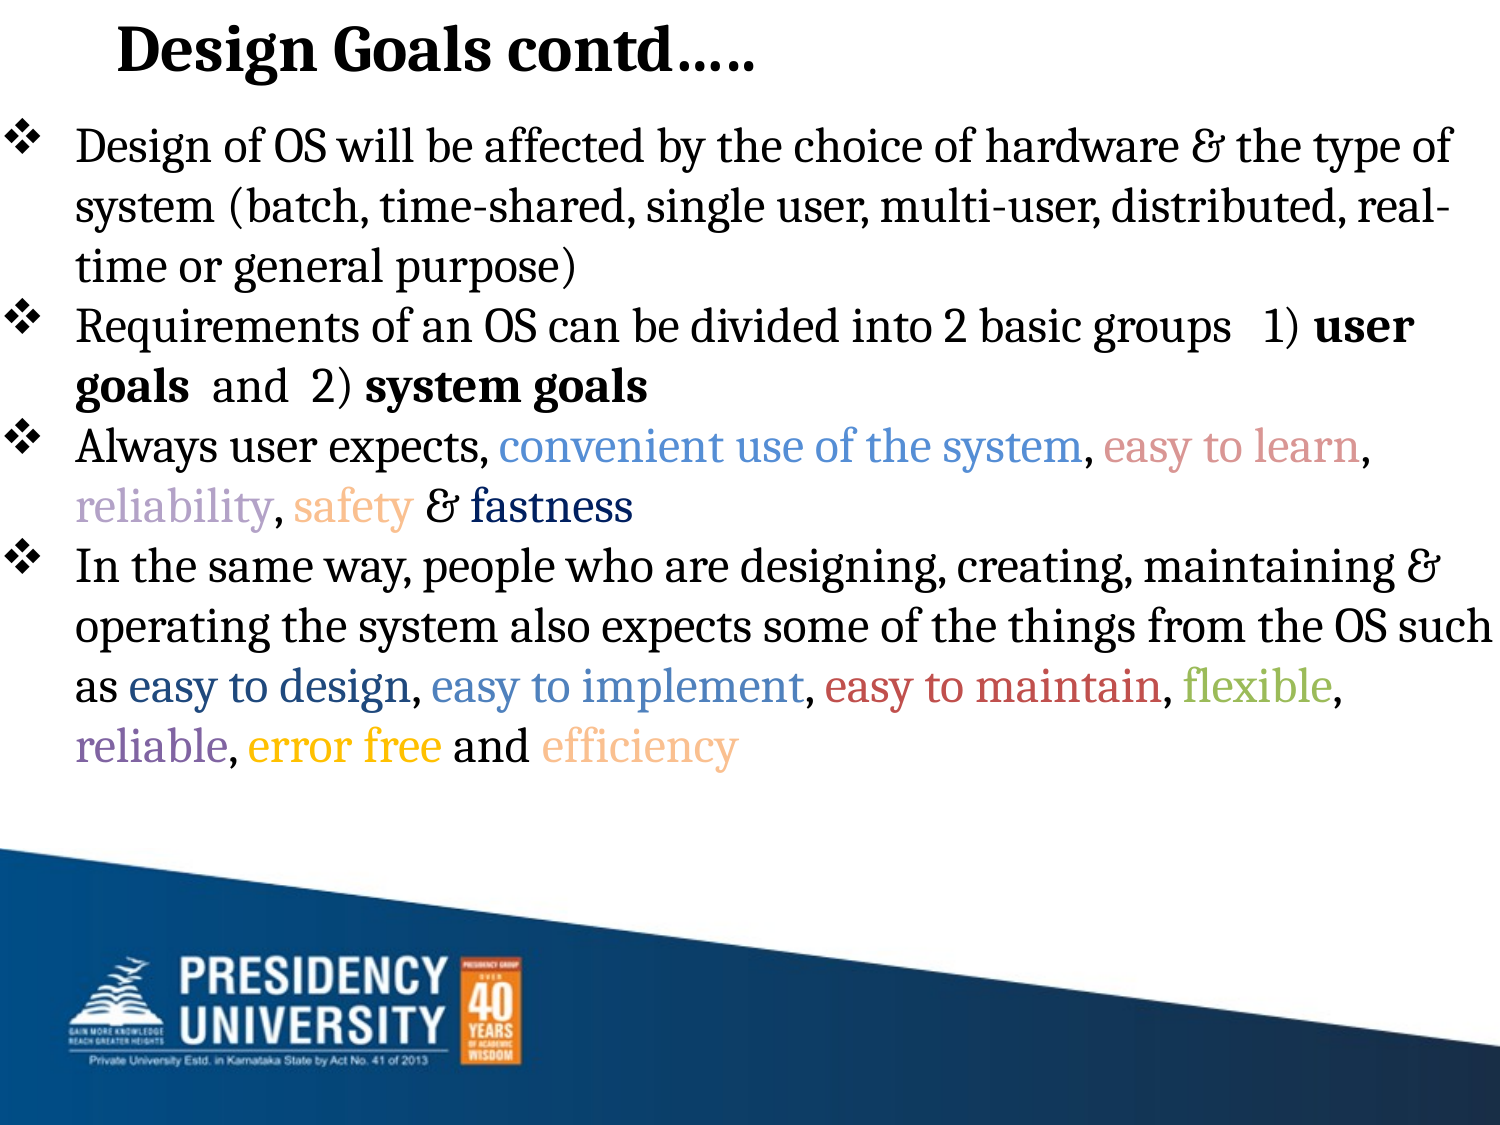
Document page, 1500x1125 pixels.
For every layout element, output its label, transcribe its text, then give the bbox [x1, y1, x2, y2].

picture [0, 848, 1500, 1125]
list Design of OS will be affected by the choice of hardware & the type of system (batch, time-shared, single user, multi-user, distributed, real-time or general purpose) Requirements of an OS can be divided into 2 basic groups 1) user goals and 2) system goals Always user expects, convenient use of the system, easy to learn, reliability, safety & fastness In the same way, people who are designing, creating, maintaining & operating the system also expects some of the things from the OS such as easy to design, easy to implement, easy to maintain, flexible, reliable, error free and efficiency [0, 112, 1500, 779]
title Design Goals contd….. [116, 5, 1341, 86]
